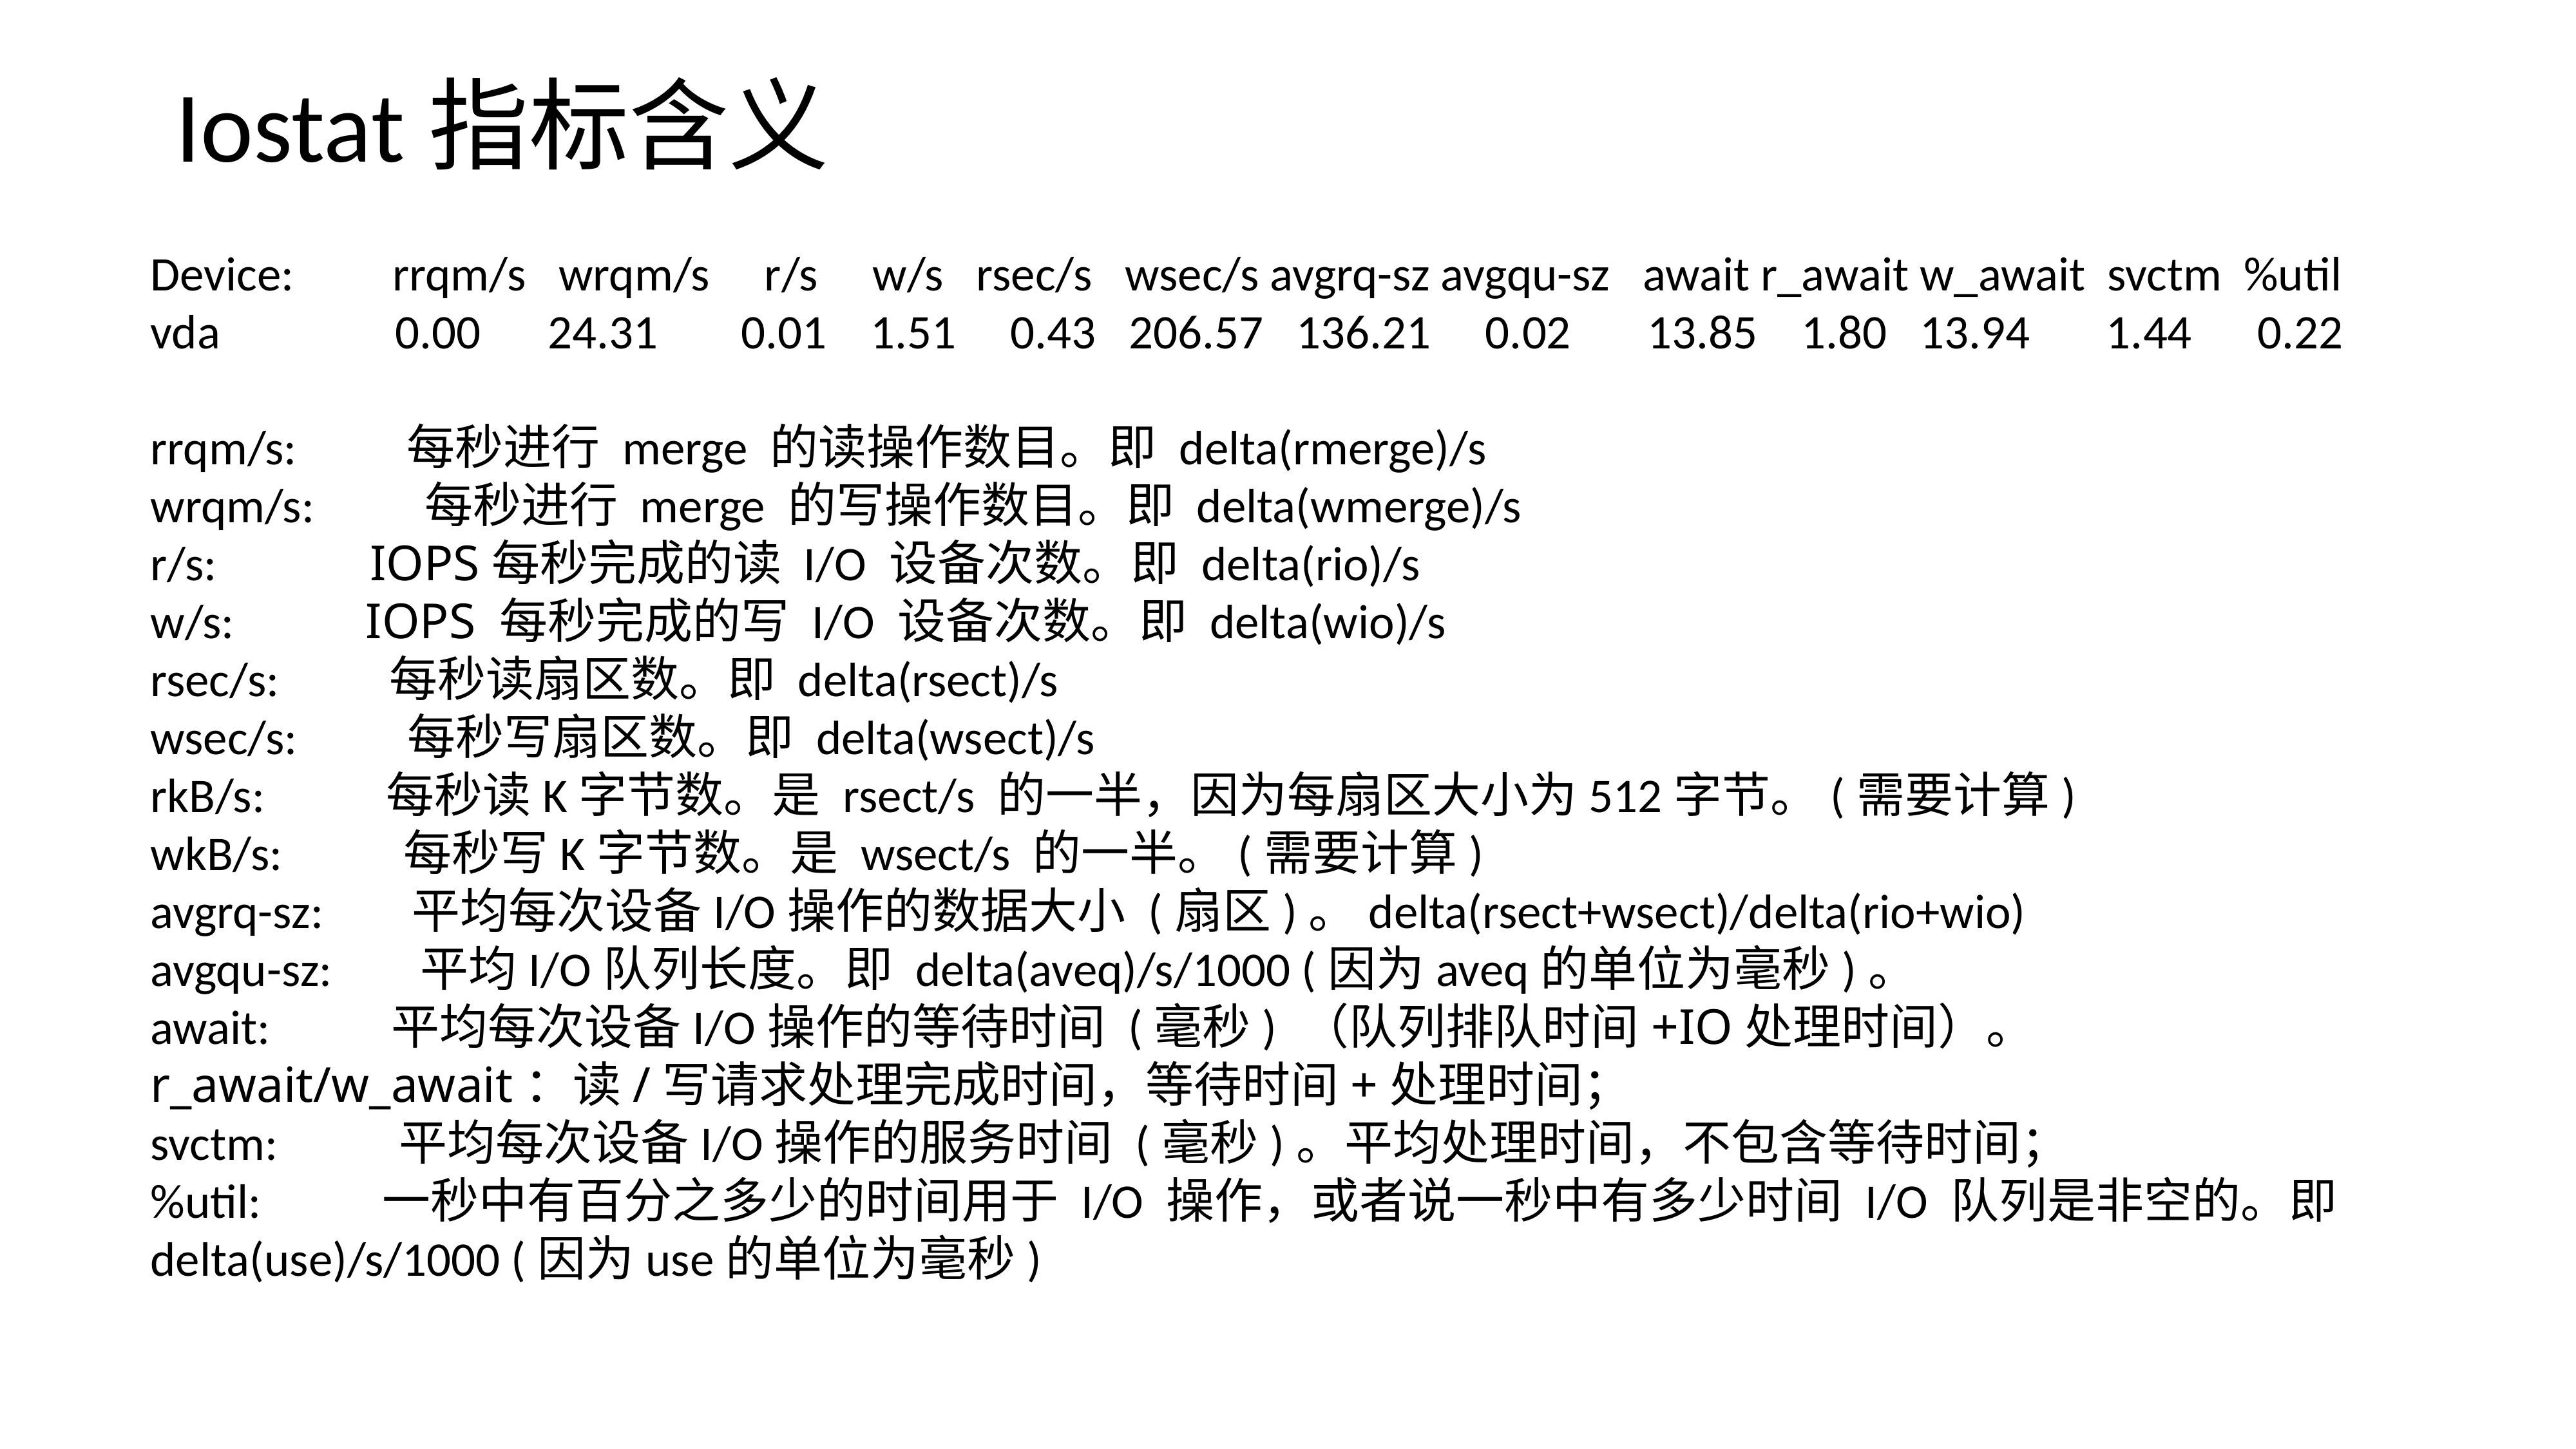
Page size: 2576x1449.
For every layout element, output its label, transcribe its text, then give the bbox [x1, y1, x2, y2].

text_box Device: rrqm/s wrqm/s r/s w/s rsec/s wsec/s avgrq-sz avgqu-sz await r_await w_await svctm %util vda 0.00 24.31 0.01 1.51 0.43 206.57 136.21 0.02 13.85 1.80 13.94 1.44 0.22 rrqm/s: 每秒进行 merge 的读操作数目。即 delta(rmerge)/s wrqm/s: 每秒进行 merge 的写操作数目。即 delta(wmerge)/s r/s: IOPS每秒完成的读 I/O 设备次数。即 delta(rio)/s w/s: IOPS 每秒完成的写 I/O 设备次数。即 delta(wio)/s rsec/s: 每秒读扇区数。即 delta(rsect)/s wsec/s: 每秒写扇区数。即 delta(wsect)/s rkB/s: 每秒读K字节数。是 rsect/s 的一半，因为每扇区大小为512字节。(需要计算) wkB/s: 每秒写K字节数。是 wsect/s 的一半。(需要计算) avgrq-sz: 平均每次设备I/O操作的数据大小 (扇区)。delta(rsect+wsect)/delta(rio+wio) avgqu-sz: 平均I/O队列长度。即 delta(aveq)/s/1000 (因为aveq的单位为毫秒)。 await: 平均每次设备I/O操作的等待时间 (毫秒) （队列排队时间+IO处理时间）。 r_await/w_await：读/写请求处理完成时间，等待时间+处理时间； svctm: 平均每次设备I/O操作的服务时间 (毫秒)。平均处理时间，不包含等待时间； %util: 一秒中有百分之多少的时间用于 I/O 操作，或者说一秒中有多少时间 I/O 队列是非空的。即 delta(use)/s/1000 (因为use的单位为毫秒) [140, 238, 2508, 1291]
title Iostat指标含义 [166, 20, 1561, 238]
